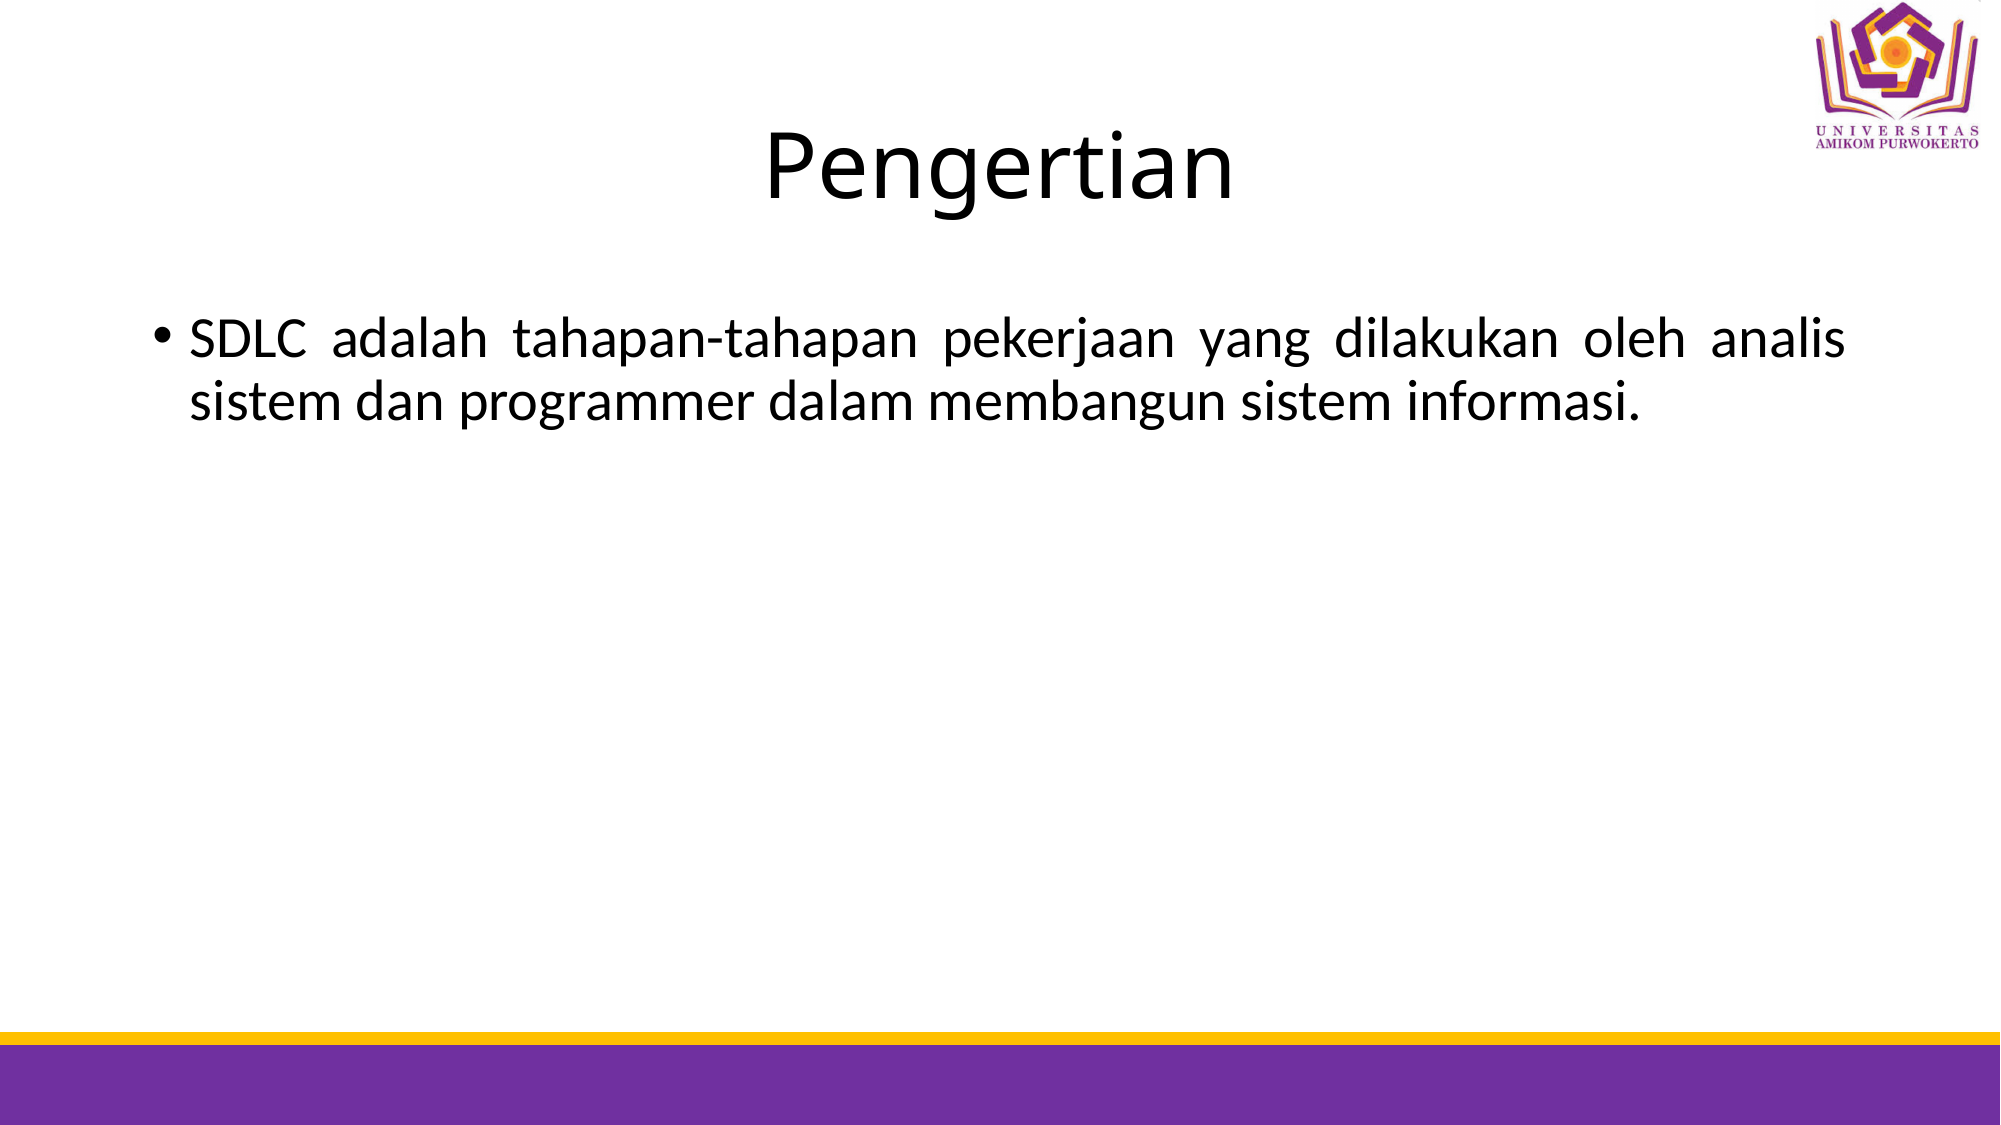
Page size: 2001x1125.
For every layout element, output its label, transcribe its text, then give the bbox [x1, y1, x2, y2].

title Pengertian [137, 59, 1863, 278]
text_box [0, 1038, 2000, 1125]
picture [1815, 0, 1981, 150]
list SDLC adalah tahapan-tahapan pekerjaan yang dilakukan oleh analis sistem dan programmer dalam membangun sistem informasi. [137, 299, 1863, 1014]
